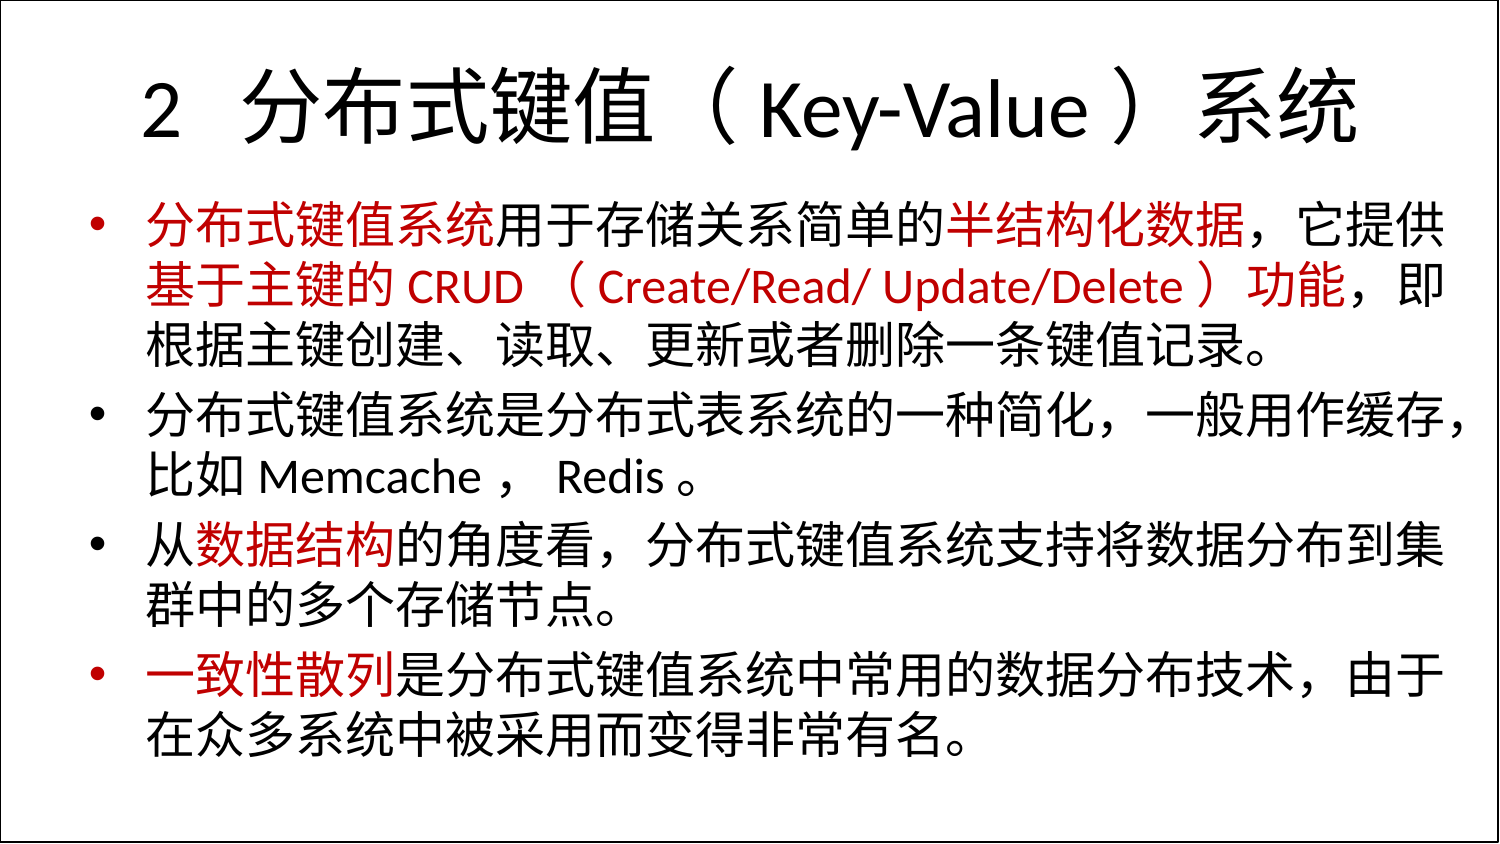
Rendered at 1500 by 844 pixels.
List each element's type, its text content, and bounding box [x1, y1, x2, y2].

text_box 分布式键值系统用于存储关系简单的半结构化数据，它提供基于主键的CRUD（Create/Read/ Update/Delete）功能，即根据主键创建、读取、更新或者删除一条键值记录。 分布式键值系统是分布式表系统的一种简化，一般用作缓存，比如Memcache，Redis。 从数据结构的角度看，分布式键值系统支持将数据分布到集群中的多个存储节点。 一致性散列是分布式键值系统中常用的数据分布技术，由于在众多系统中被采用而变得非常有名。 [73, 185, 1471, 788]
title 2 分布式键值（Key-Value）系统 [75, 33, 1425, 175]
